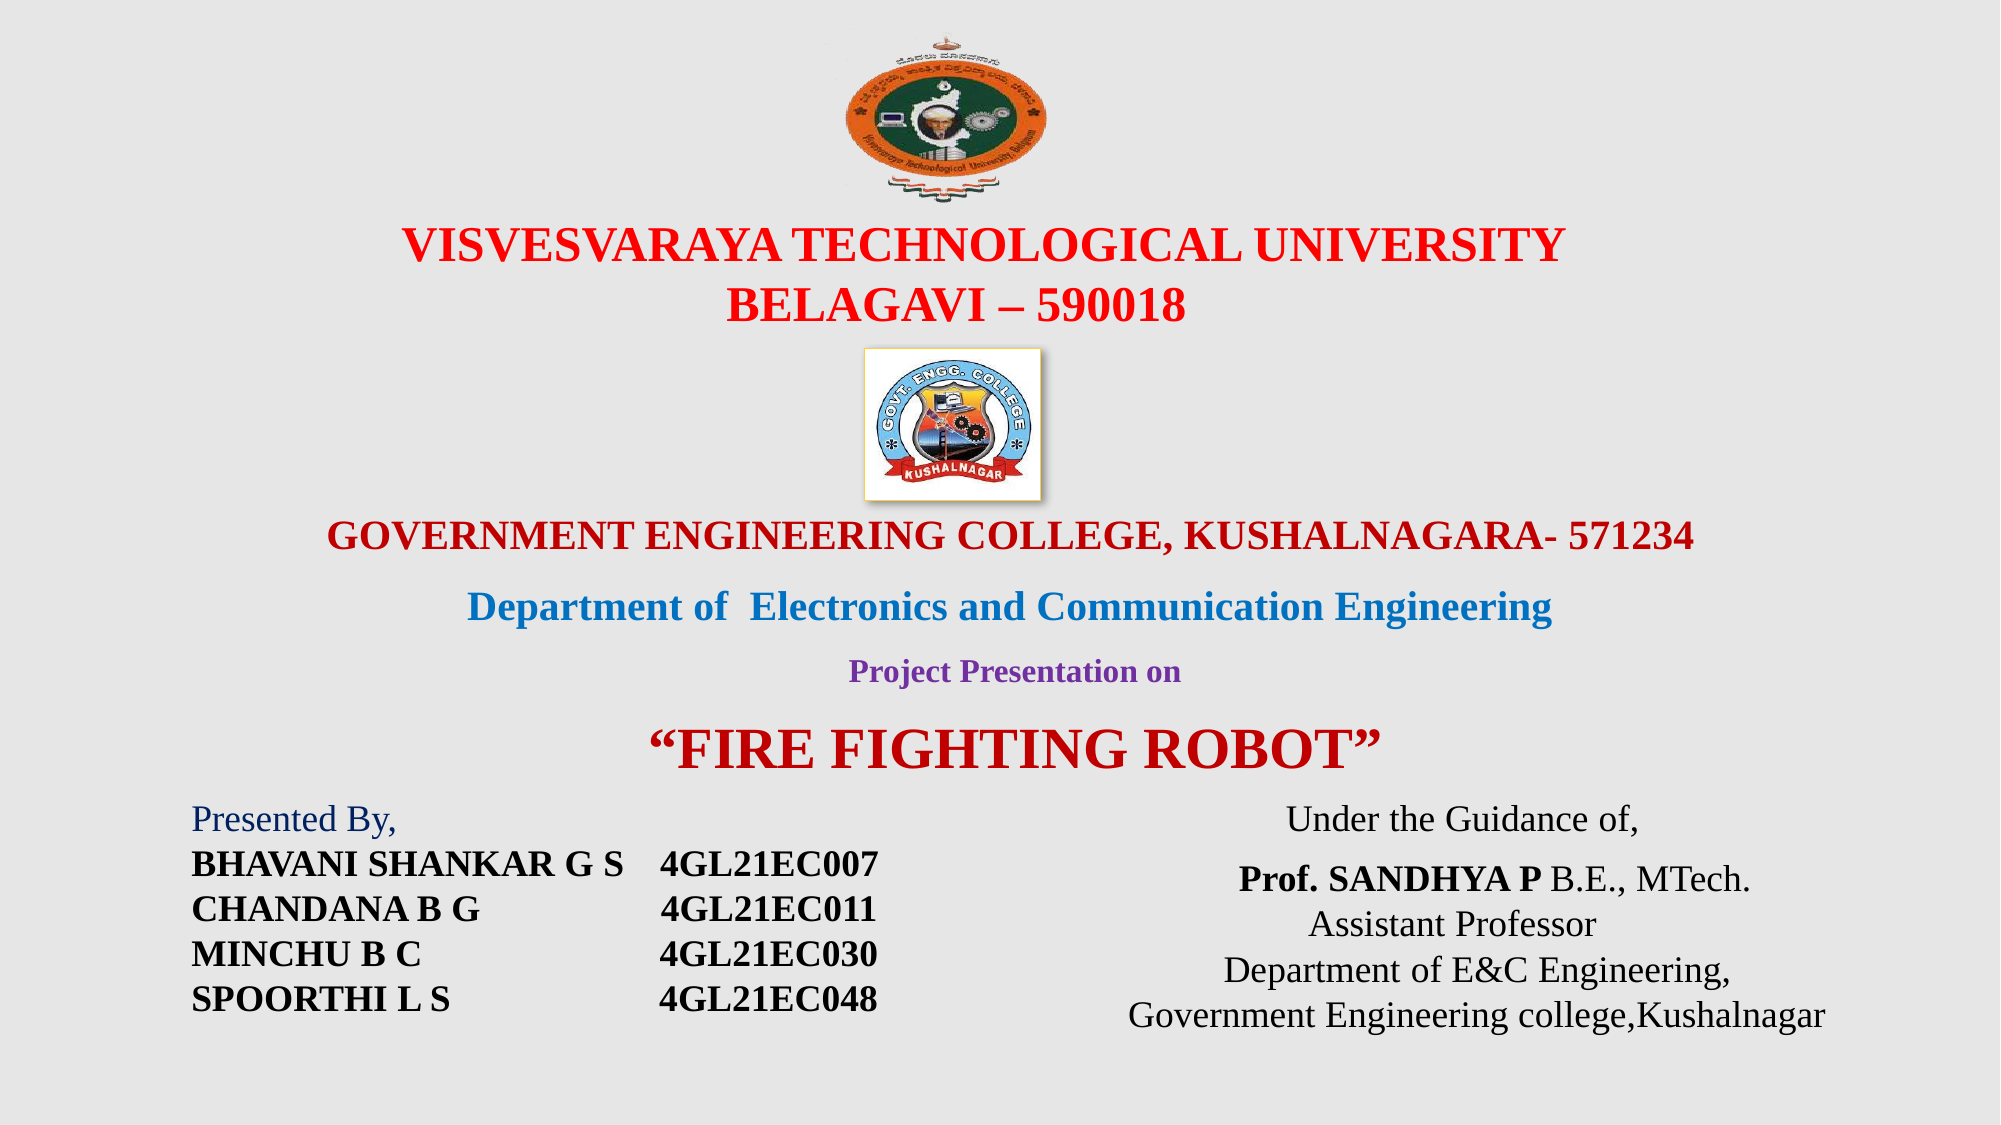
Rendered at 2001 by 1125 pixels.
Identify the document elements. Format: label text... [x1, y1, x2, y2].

picture [818, 28, 1078, 208]
text_box GOVERNMENT ENGINEERING COLLEGE, KUSHALNAGARA- 571234 Department of Electronics and Communication Engineering Project Presentation on “FIRE FIGHTING ROBOT” [113, 434, 1917, 1125]
text_box Presented By, BHAVANI SHANKAR G S 4GL21EC007 CHANDANA B G 4GL21EC011 MINCHU B C 4GL21EC030 SPOORTHI L S 4GL21EC048 [176, 786, 903, 1026]
picture [864, 348, 1041, 501]
text_box Under the Guidance of, Prof. SANDHYA P B.E., MTech. Assistant Professor Department of E&C Engineering, Government Engineering college,Kushalnagar [987, 786, 1917, 1043]
text_box VISVESVARAYA TECHNOLOGICAL UNIVERSITY BELAGAVI – 590018 [311, 118, 1594, 339]
